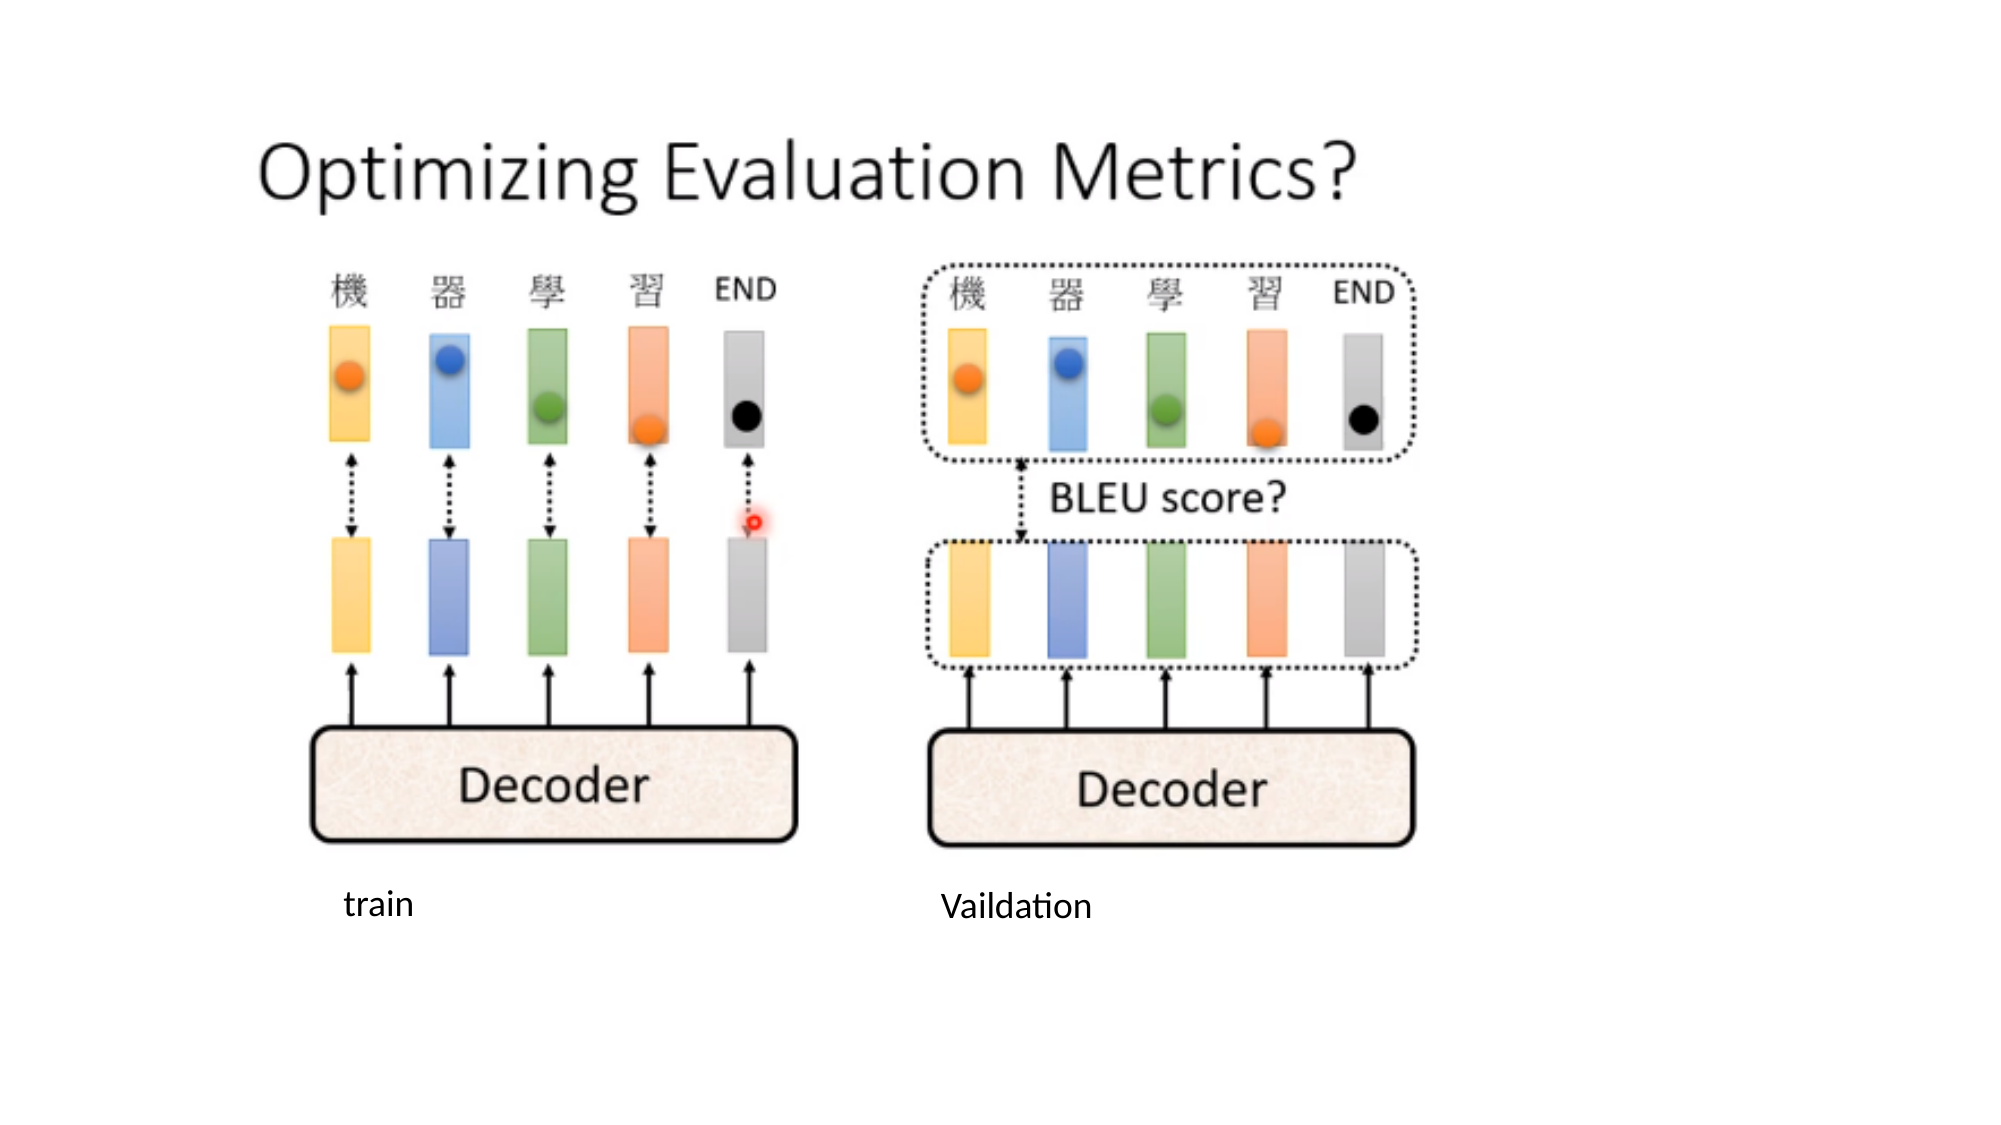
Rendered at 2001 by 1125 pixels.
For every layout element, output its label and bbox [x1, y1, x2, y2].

picture [219, 55, 1499, 1029]
